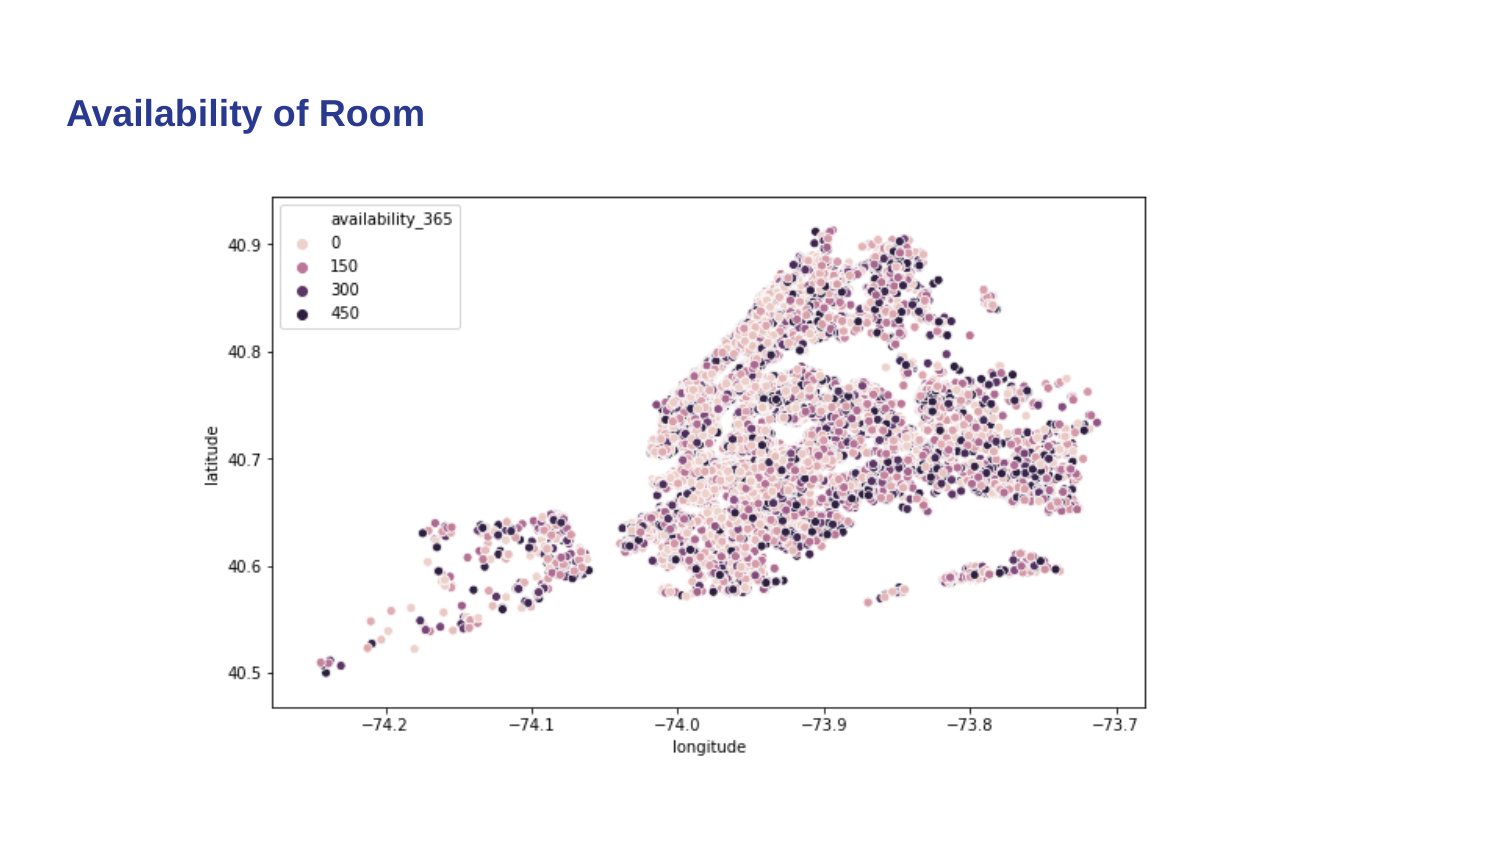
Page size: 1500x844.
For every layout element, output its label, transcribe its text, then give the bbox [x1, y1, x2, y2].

picture [194, 186, 1156, 767]
title Availability of Room [51, 67, 1449, 167]
